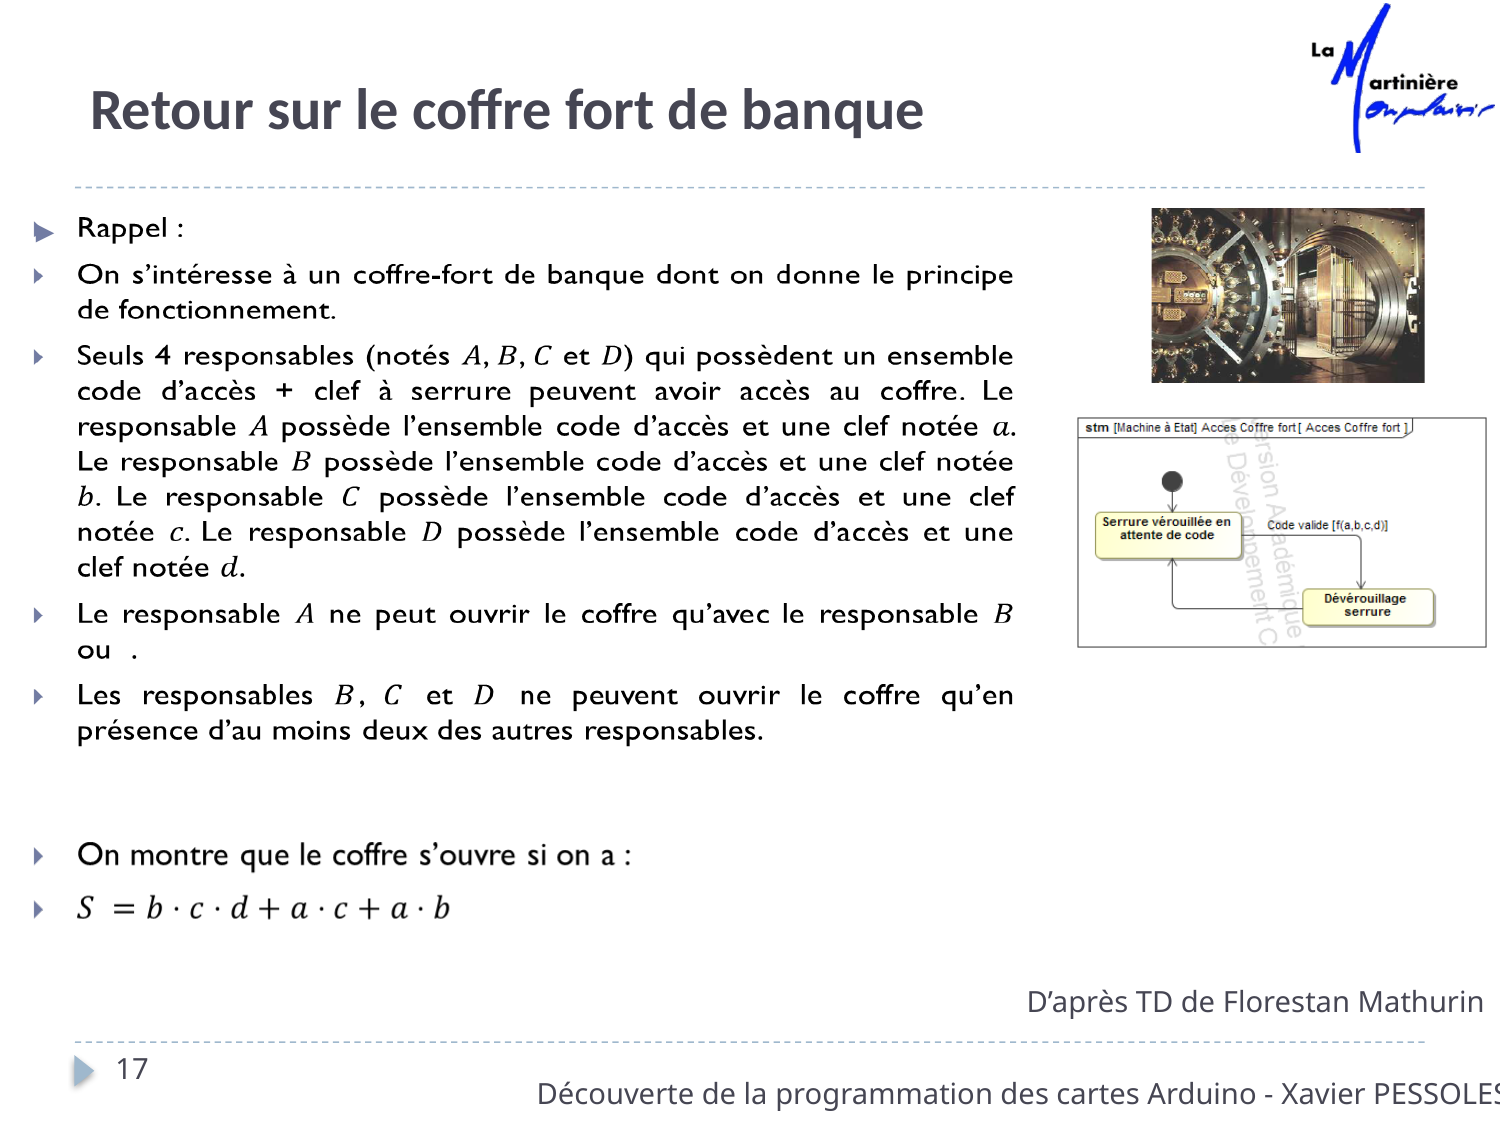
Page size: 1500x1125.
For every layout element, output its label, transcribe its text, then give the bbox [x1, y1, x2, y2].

picture [1310, 3, 1495, 153]
picture [1151, 207, 1425, 384]
list [17, 199, 1034, 764]
footer D’après TD de Florestan Mathurin [419, 976, 1500, 1036]
text_box [17, 826, 1420, 976]
title Retour sur le coffre fort de banque [74, 24, 1223, 188]
text_box Découverte de la programmation des cartes Arduino - Xavier PESSOLES [444, 1067, 1500, 1125]
picture [1071, 412, 1500, 662]
slide_number 17 [100, 1042, 426, 1103]
